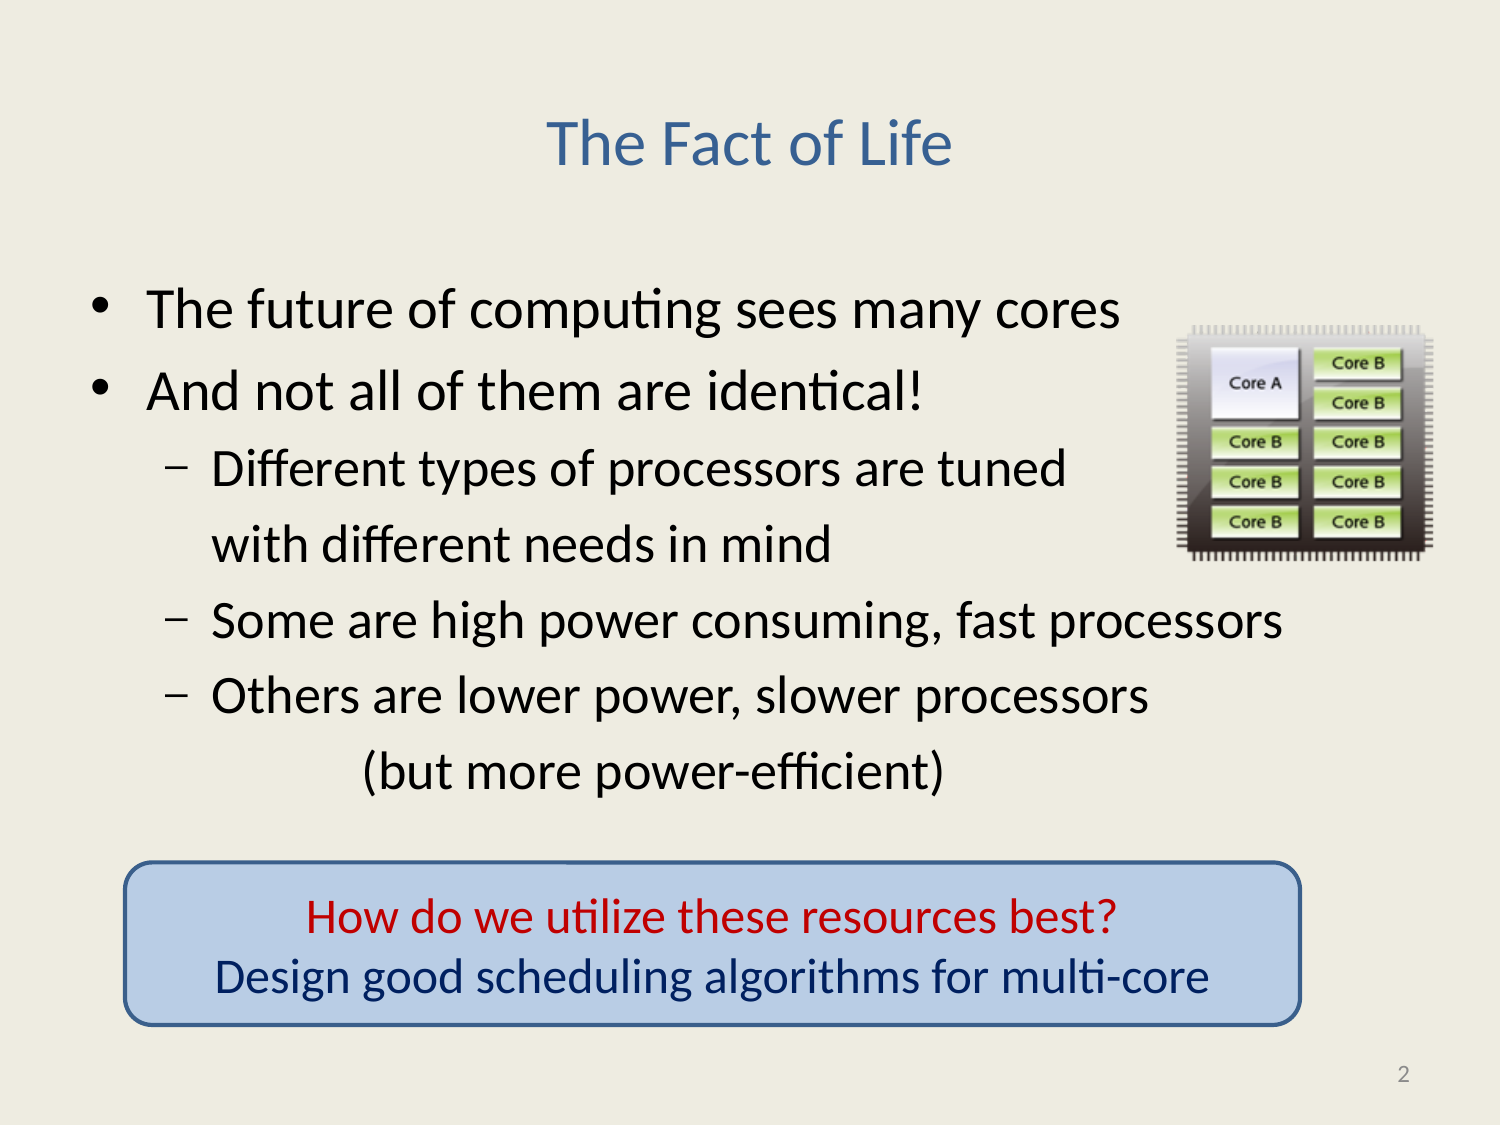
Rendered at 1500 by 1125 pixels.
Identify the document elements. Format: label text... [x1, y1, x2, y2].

slide_number 2 [1074, 1042, 1425, 1103]
list The future of computing sees many cores And not all of them are identical! Different types of processors are tuned with different needs in mind Some are high power consuming, fast processors Others are lower power, slower processors (but more power-efficient) [74, 262, 1426, 1006]
text_box How do we utilize these resources best? Design good scheduling algorithms for multi-core [122, 860, 1303, 1028]
picture [1174, 324, 1435, 563]
title The Fact of Life [74, 44, 1426, 233]
